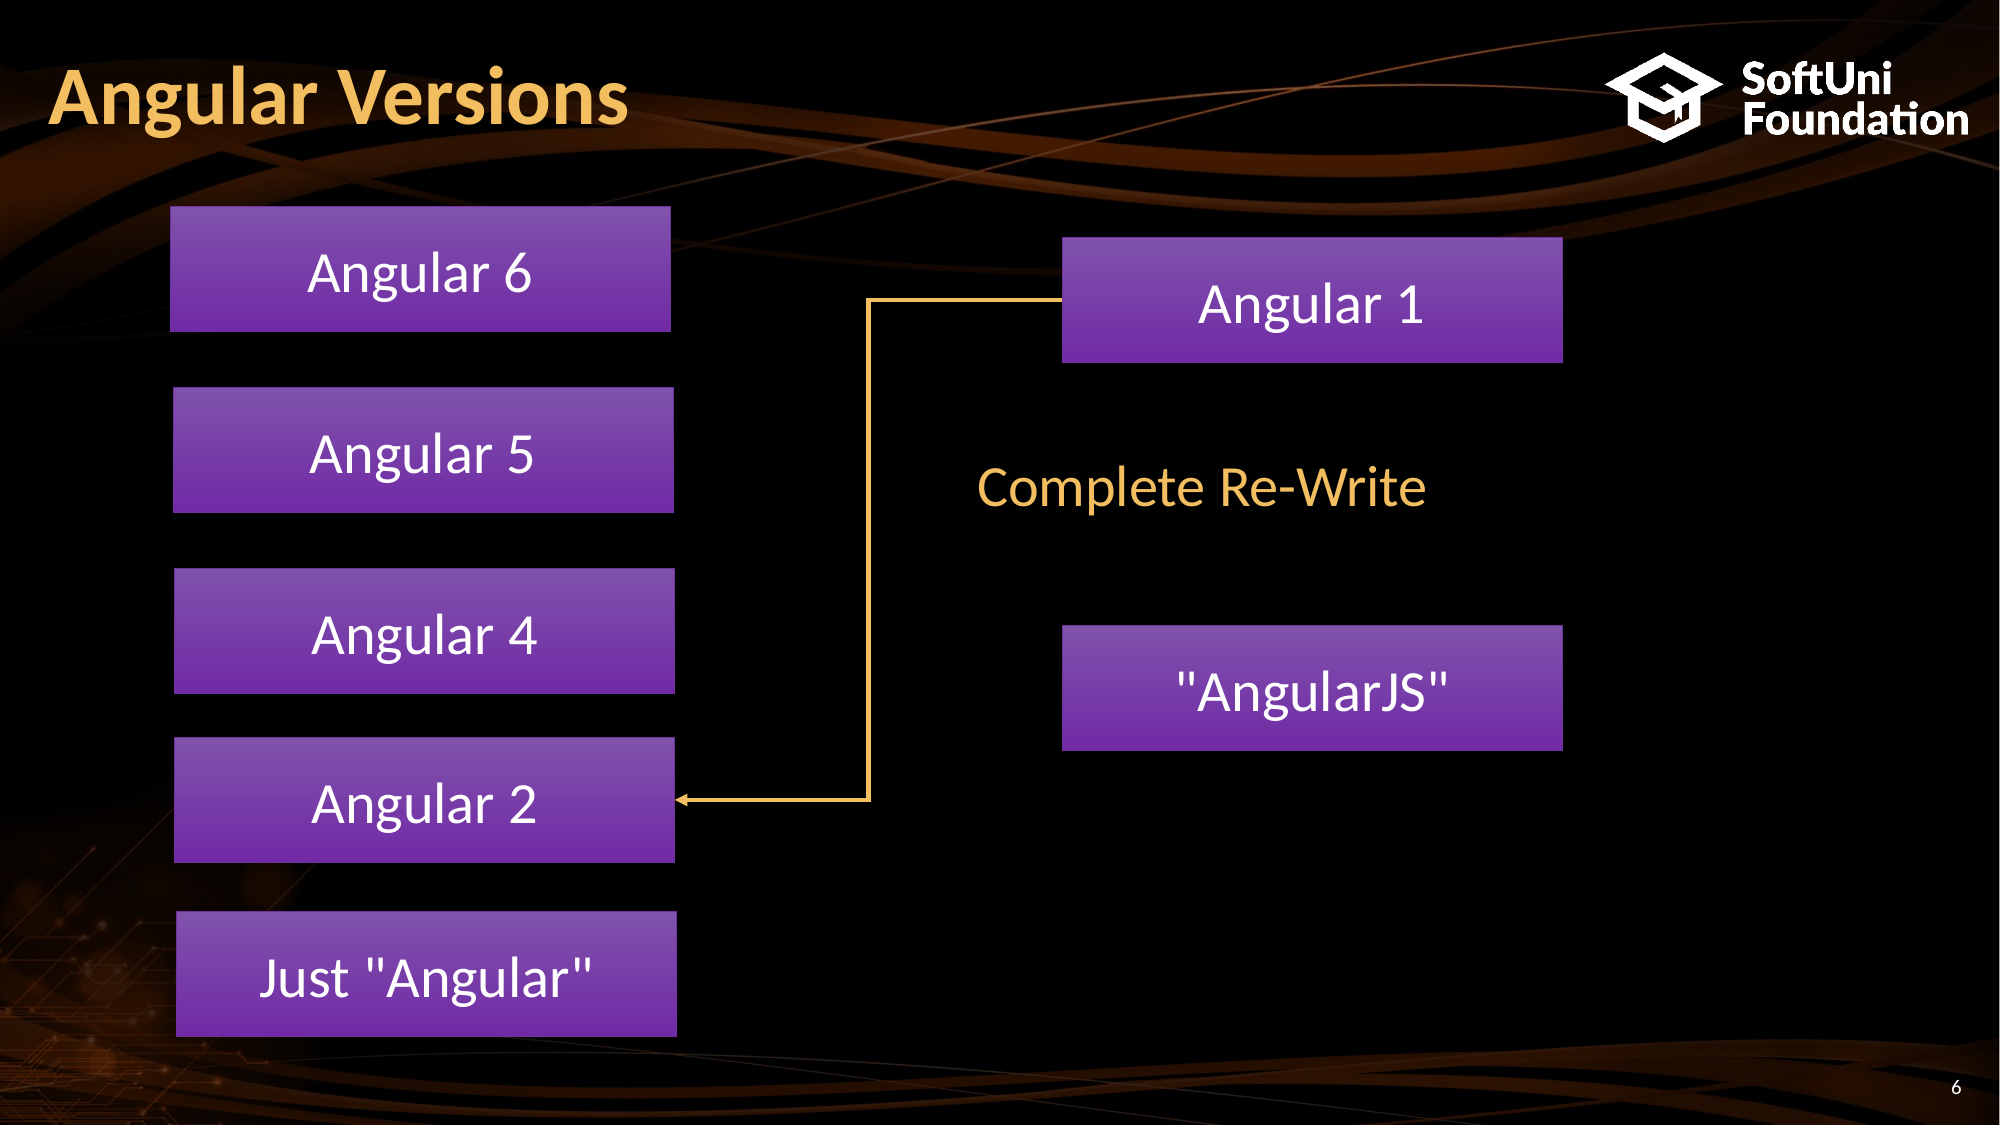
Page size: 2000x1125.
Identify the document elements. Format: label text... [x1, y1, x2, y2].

picture [0, 0, 2000, 1125]
text_box Angular 2 [174, 737, 675, 863]
text_box Angular 4 [174, 568, 674, 694]
text_box Angular 6 [170, 206, 671, 332]
text_box Complete Re-Write [1063, 440, 1513, 525]
text_box Angular 1 [1062, 237, 1563, 363]
text_box Just "Angular" [176, 911, 677, 1037]
title Angular Versions [30, 6, 1602, 189]
text_box Angular 5 [173, 387, 674, 513]
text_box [674, 299, 1063, 800]
text_box "AngularJS" [1063, 625, 1563, 751]
slide_number 6 [1897, 1070, 1968, 1103]
